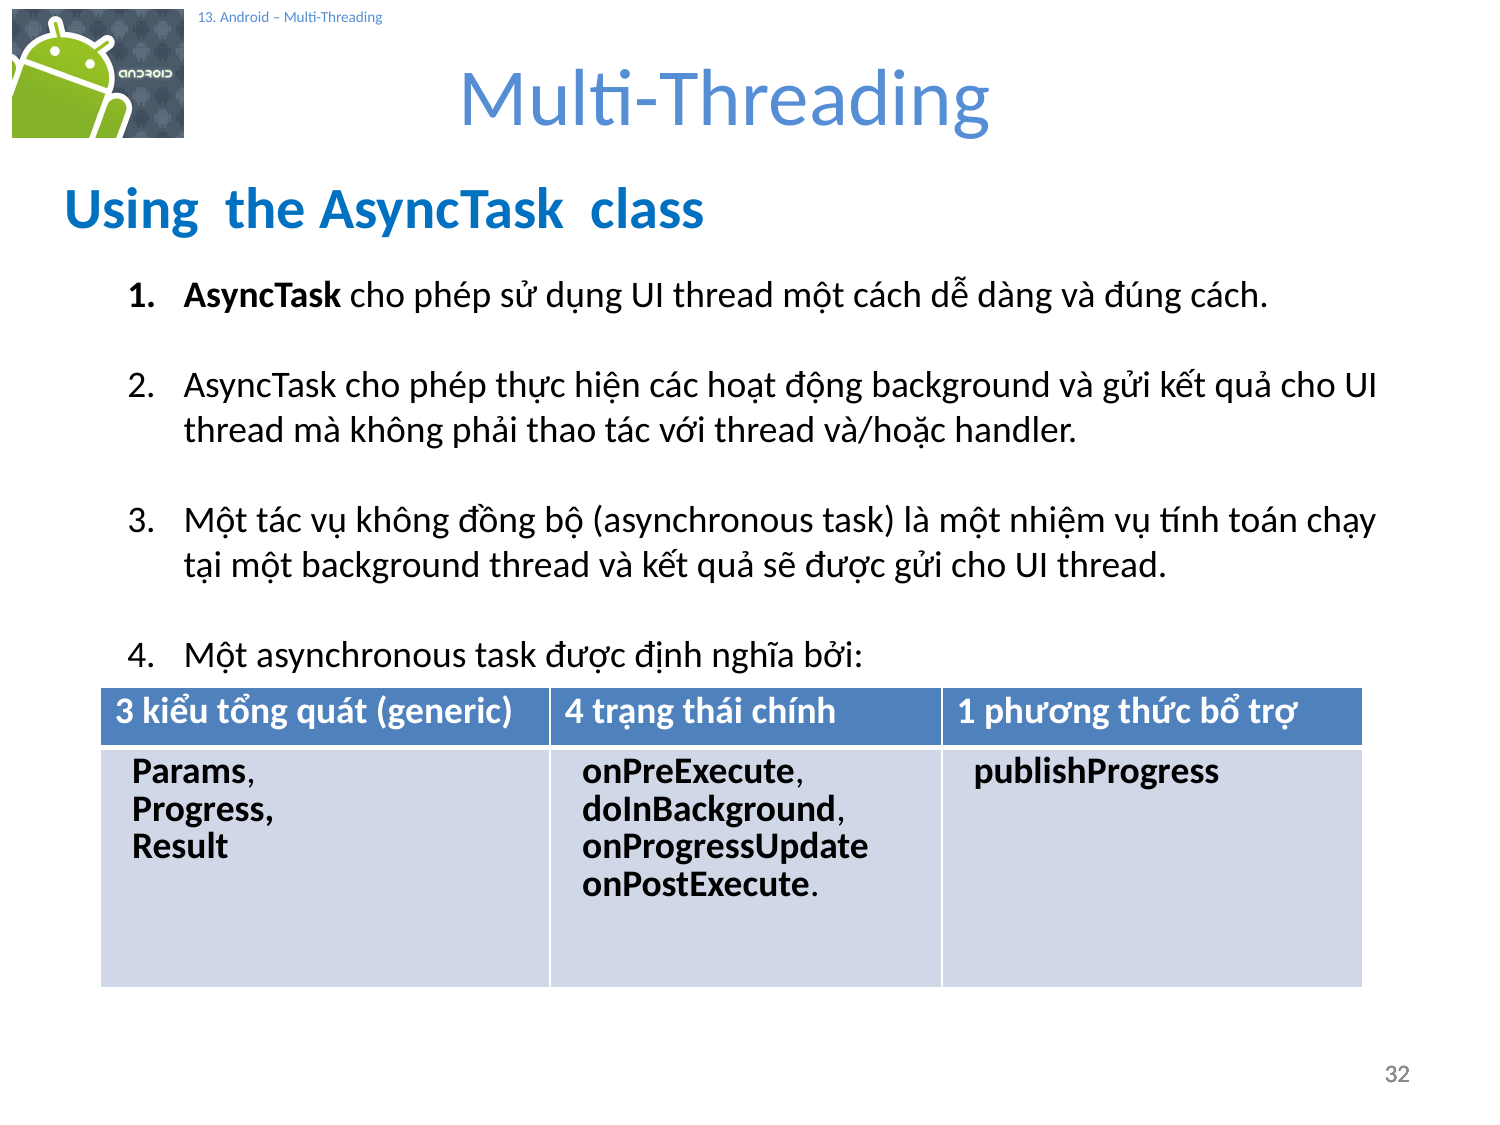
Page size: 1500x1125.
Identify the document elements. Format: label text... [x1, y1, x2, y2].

table_cell Params, Progress, Result [101, 750, 549, 987]
table_header 4 trạng thái chính [551, 688, 941, 745]
table_cell onPreExecute, doInBackground, onProgressUpdate onPostExecute. [551, 750, 941, 987]
text_box 13. Android – Multi-Threading Multi-Threading [49, 7, 1400, 150]
text_box AsyncTask cho phép sử dụng UI thread một cách dễ dàng và đúng cách. AsyncTask cho phép thực hiện các hoạt động background và gửi kết quả cho UI thread mà không phải thao tác với thread và/hoặc handler. Một tác vụ không đồng bộ (asynchronous task) là một nhiệm vụ tính toán chạy tại một background thread và kết quả sẽ được gửi cho UI thread. Một asynchronous task được định nghĩa bởi: [112, 262, 1400, 728]
table_header 3 kiểu tổng quát (generic) [101, 688, 549, 745]
text_box Using the AsyncTask class [50, 162, 1450, 250]
picture [12, 9, 184, 138]
table_header 1 phương thức bổ trợ [943, 688, 1362, 745]
text_box 32 [1074, 1042, 1425, 1103]
table_cell publishProgress [943, 750, 1362, 987]
